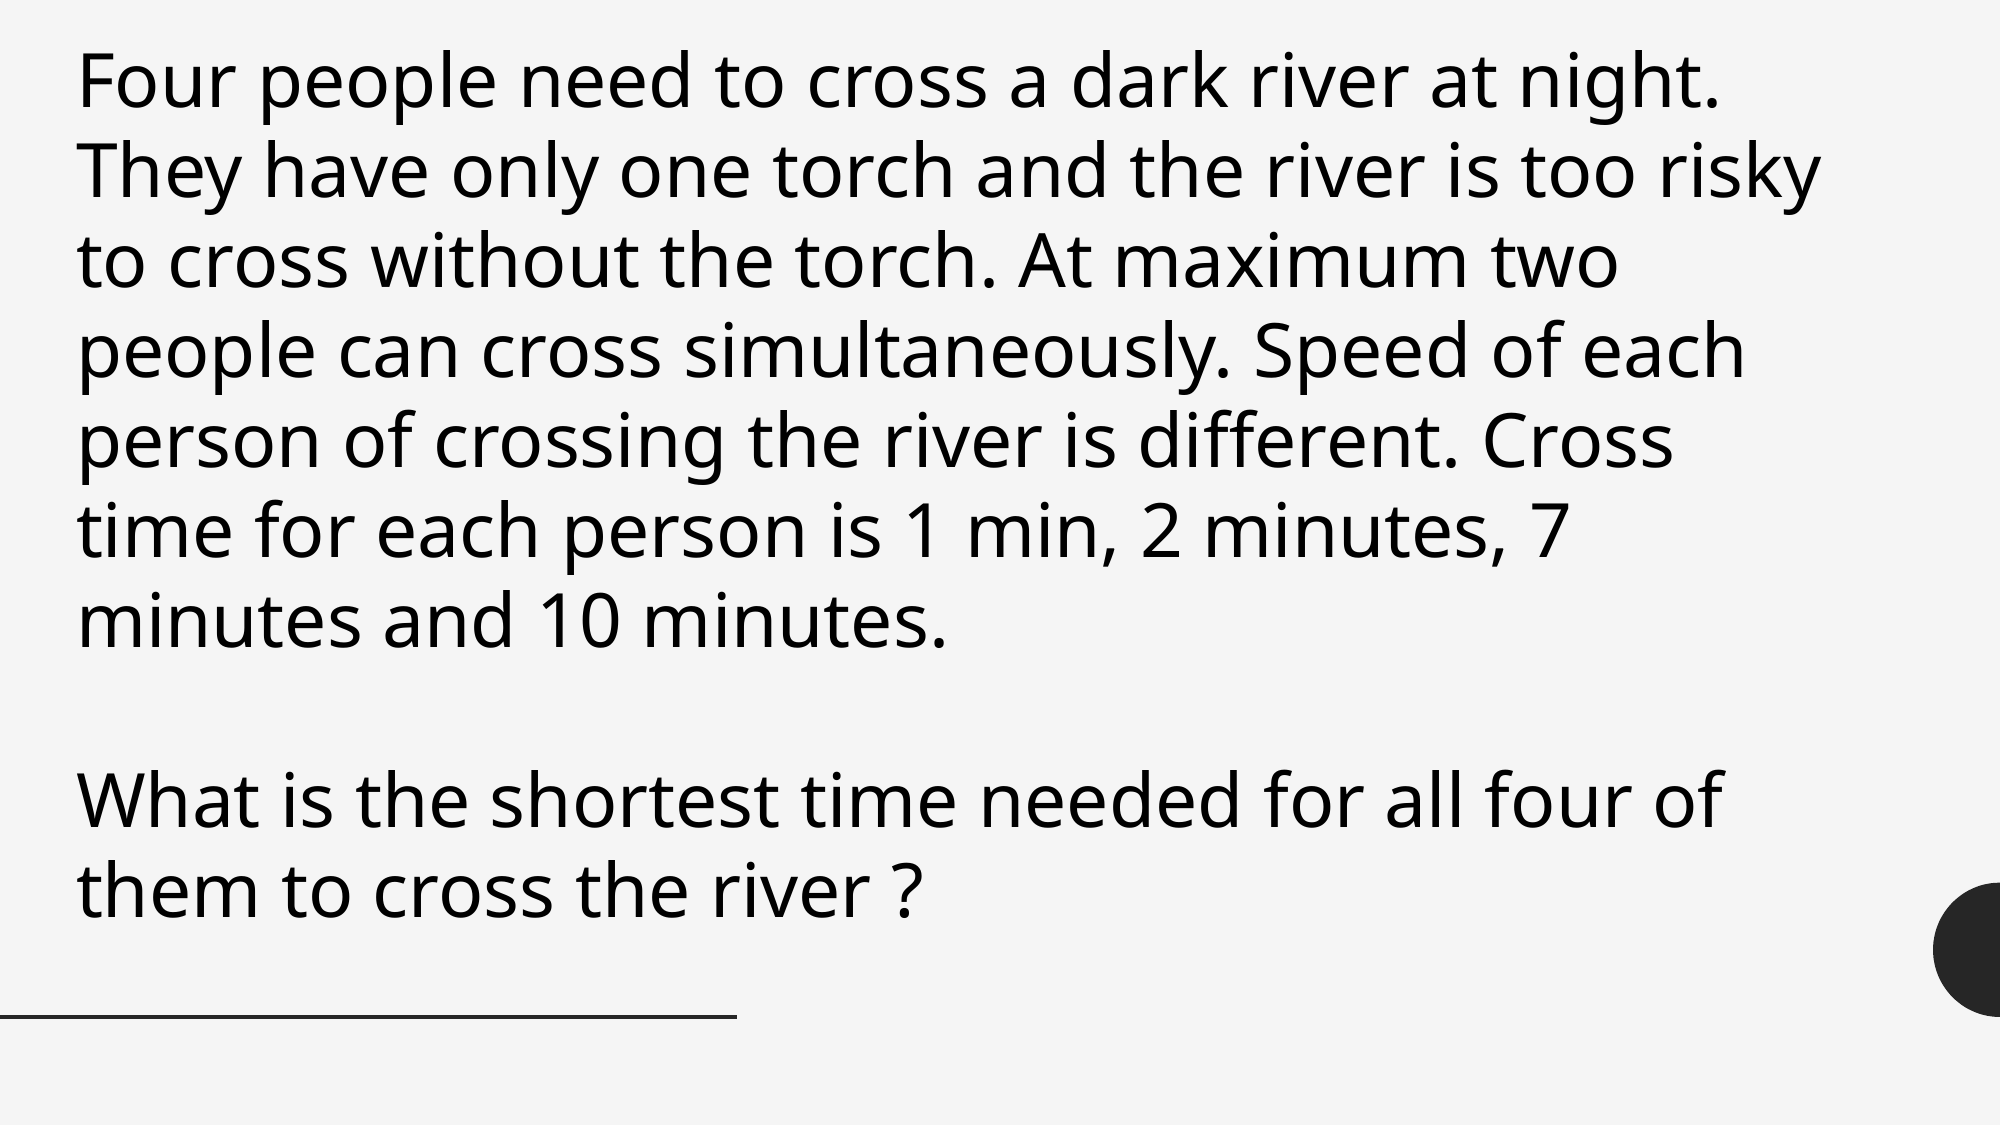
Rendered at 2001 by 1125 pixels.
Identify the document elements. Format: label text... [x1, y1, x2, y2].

text_box Four people need to cross a dark river at night. They have only one torch and the river is too risky to cross without the torch. At maximum two people can cross simultaneously. Speed of each person of crossing the river is different. Cross time for each person is 1 min, 2 minutes, 7 minutes and 10 minutes. What is the shortest time needed for all four of them to cross the river ? [61, 25, 1847, 940]
